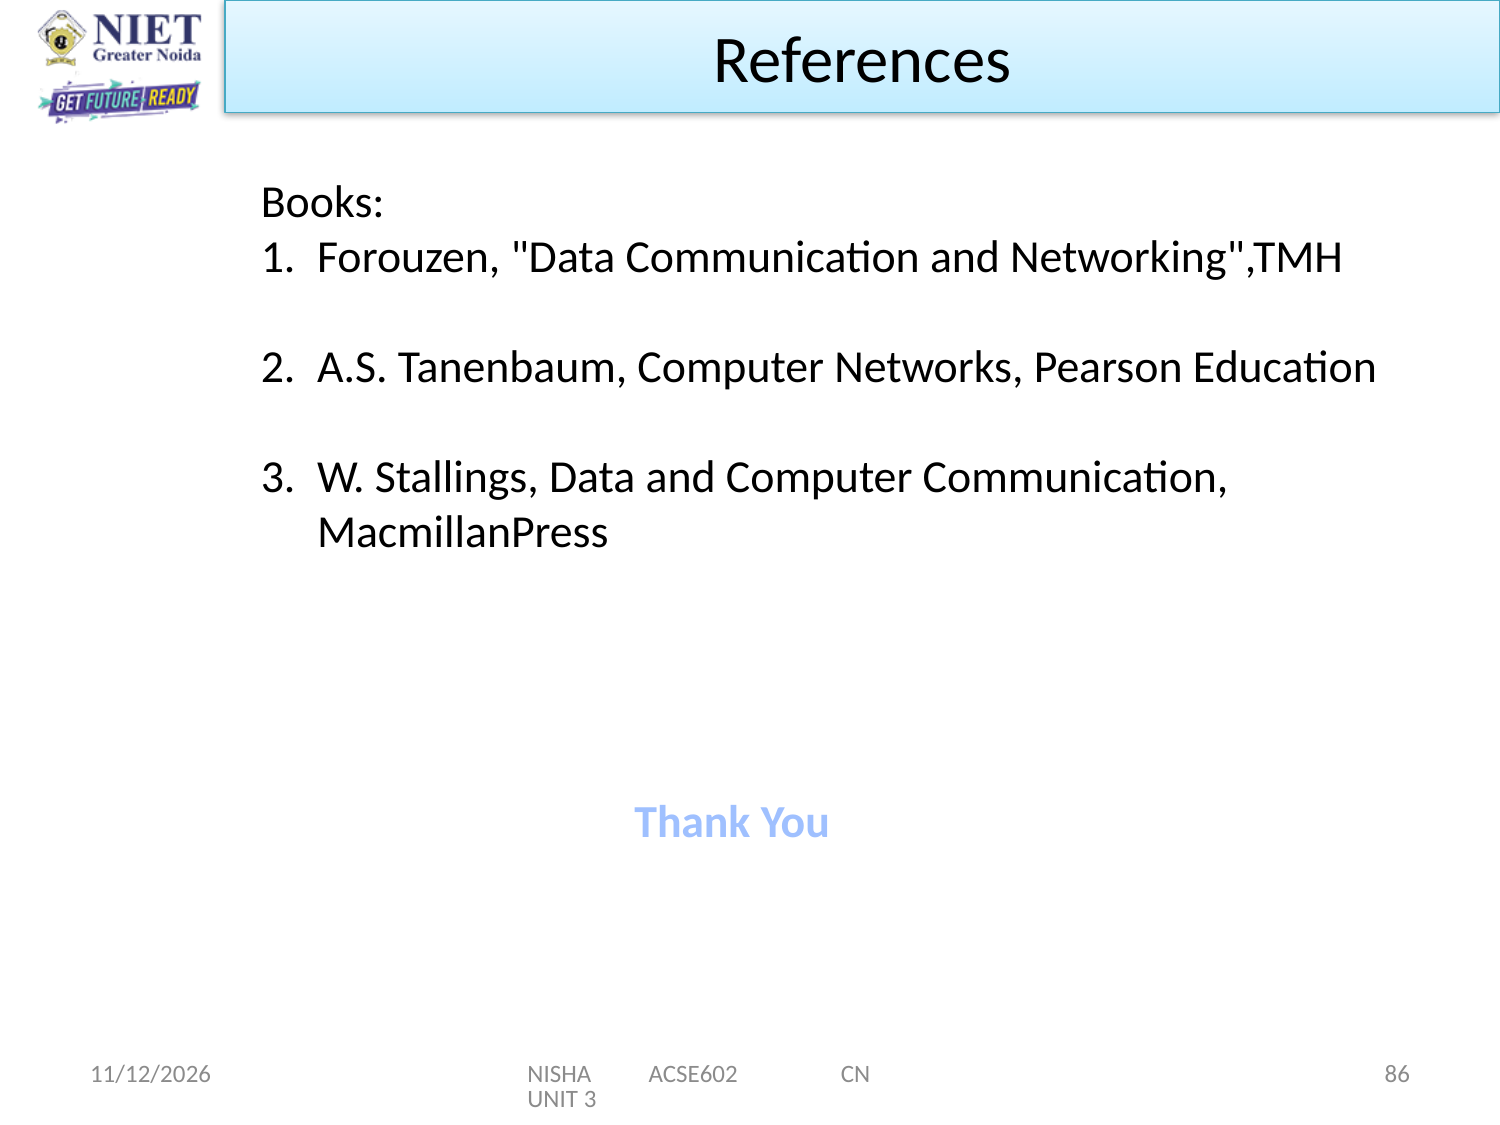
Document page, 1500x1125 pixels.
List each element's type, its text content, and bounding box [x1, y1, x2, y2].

text_box References [238, 0, 1500, 113]
slide_number 86 [1074, 1042, 1425, 1103]
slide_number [75, 1042, 425, 1103]
picture [0, 0, 238, 135]
list Thank You [503, 656, 848, 1125]
footer NISHA ACSE602 CN UNIT 3 [512, 1042, 988, 1103]
text_box Books: Forouzen, "Data Communication and Networking",TMH A.S. Tanenbaum, Computer Networks, Pearson Education W. Stallings, Data and Computer Communication, MacmillanPress [246, 163, 1465, 619]
